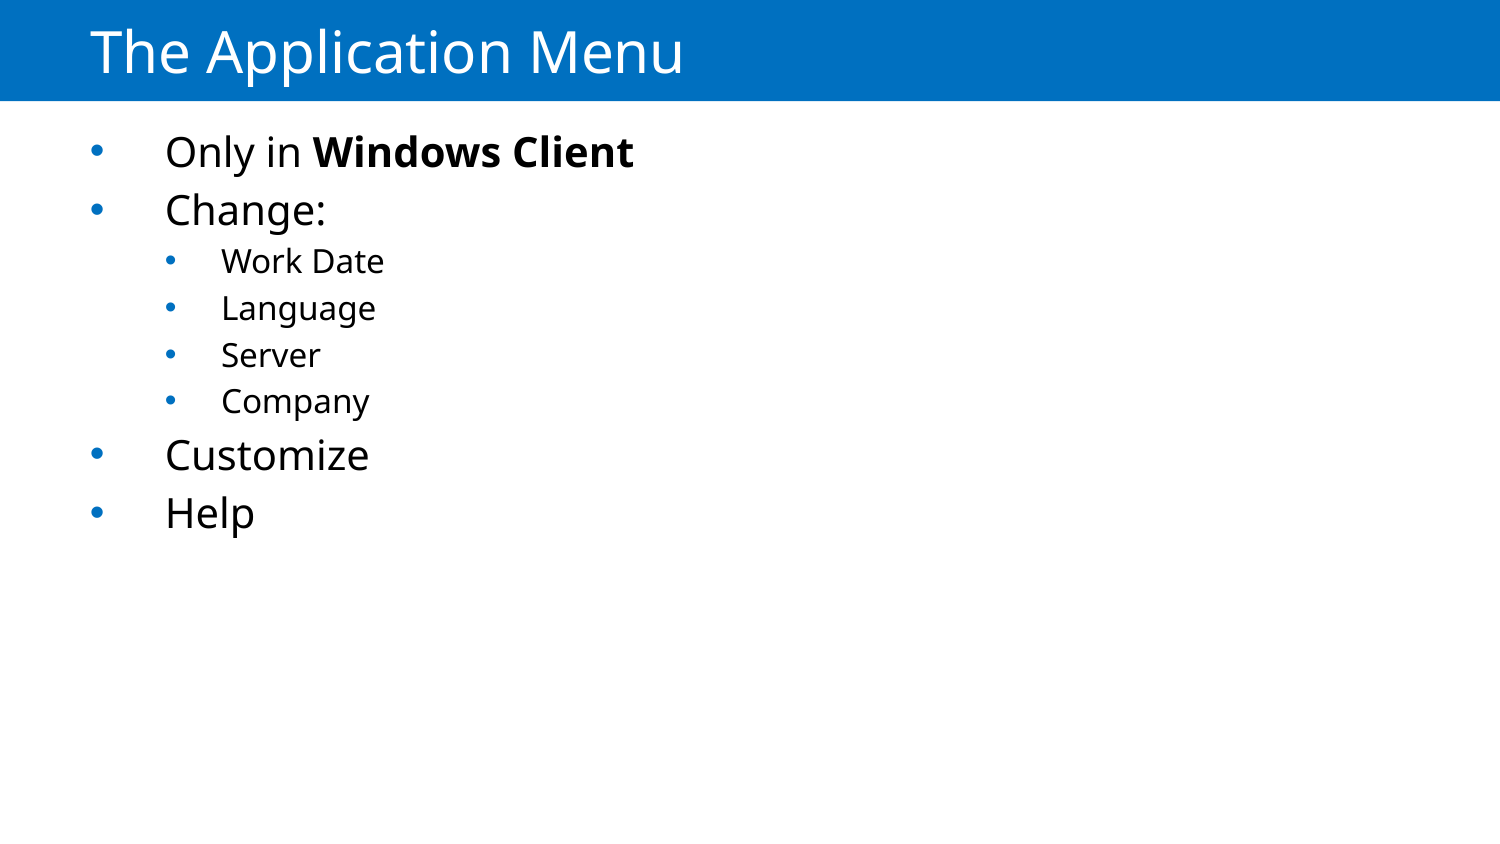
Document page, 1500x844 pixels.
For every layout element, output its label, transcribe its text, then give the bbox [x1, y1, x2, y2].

title The Application Menu [75, 0, 1425, 102]
list Only in Windows Client Change: Work Date Language Server Company Customize Help [75, 118, 1425, 804]
